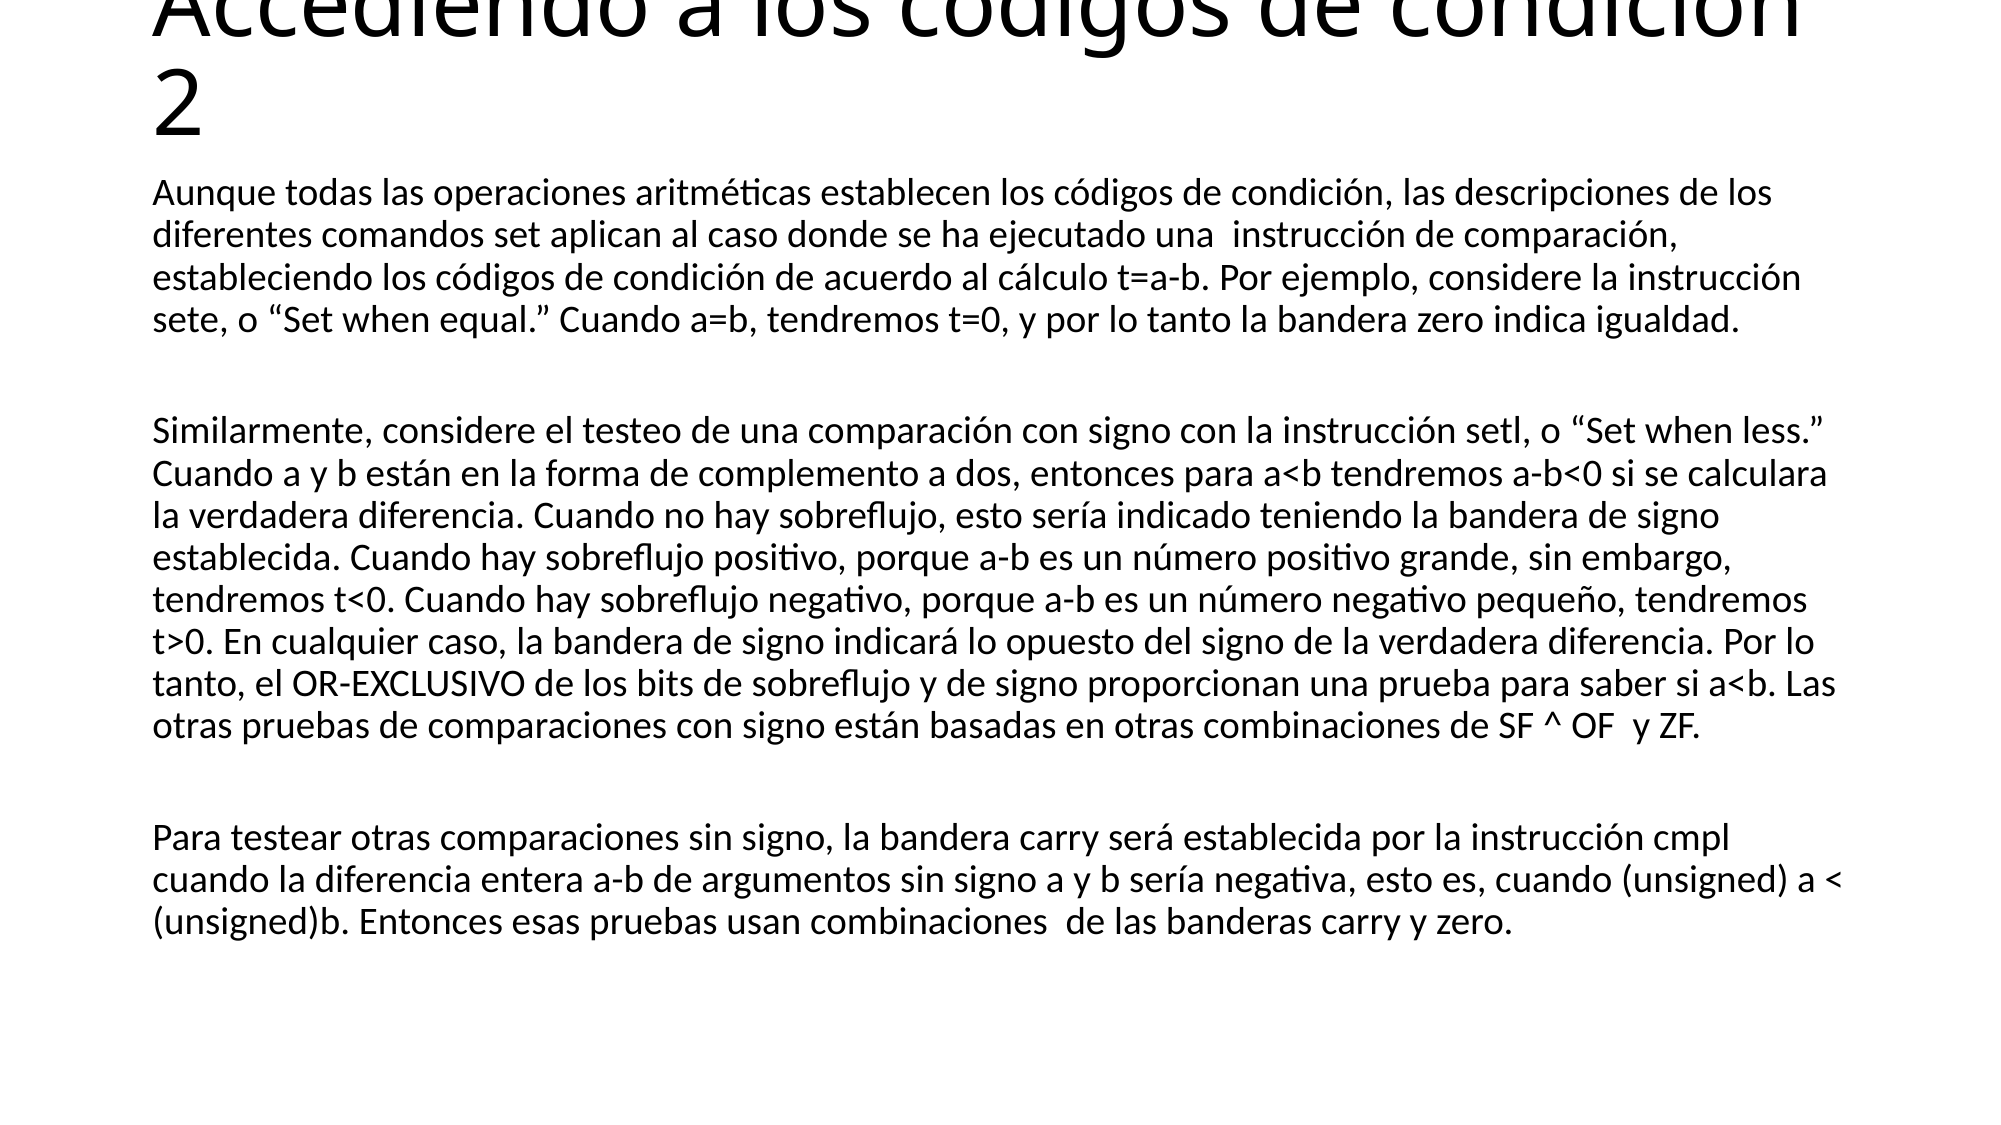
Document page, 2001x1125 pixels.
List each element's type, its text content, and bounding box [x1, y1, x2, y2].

title Accediendo a los códigos de condición 2 [137, 0, 1863, 164]
list Aunque todas las operaciones aritméticas establecen los códigos de condición, las descripciones de los diferentes comandos set aplican al caso donde se ha ejecutado una instrucción de comparación, estableciendo los códigos de condición de acuerdo al cálculo t=a-b. Por ejemplo, considere la instrucción sete, o “Set when equal.” Cuando a=b, tendremos t=0, y por lo tanto la bandera zero indica igualdad. Similarmente, considere el testeo de una comparación con signo con la instrucción setl, o “Set when less.” Cuando a y b están en la forma de complemento a dos, entonces para a<b tendremos a-b<0 si se calculara la verdadera diferencia. Cuando no hay sobreflujo, esto sería indicado teniendo la bandera de signo establecida. Cuando hay sobreflujo positivo, porque a-b es un número positivo grande, sin embargo, tendremos t<0. Cuando hay sobreflujo negativo, porque a-b es un número negativo pequeño, tendremos t>0. En cualquier caso, la bandera de signo indicará lo opuesto del signo de la verdadera diferencia. Por lo tanto, el OR-EXCLUSIVO de los bits de sobreflujo y de signo proporcionan una prueba para saber si a<b. Las otras pruebas de comparaciones con signo están basadas en otras combinaciones de SF ^ OF y ZF. Para testear otras comparaciones sin signo, la bandera carry será establecida por la instrucción cmpl cuando la diferencia entera a-b de argumentos sin signo a y b sería negativa, esto es, cuando (unsigned) a < (unsigned)b. Entonces esas pruebas usan combinaciones de las banderas carry y zero. [137, 164, 1863, 973]
